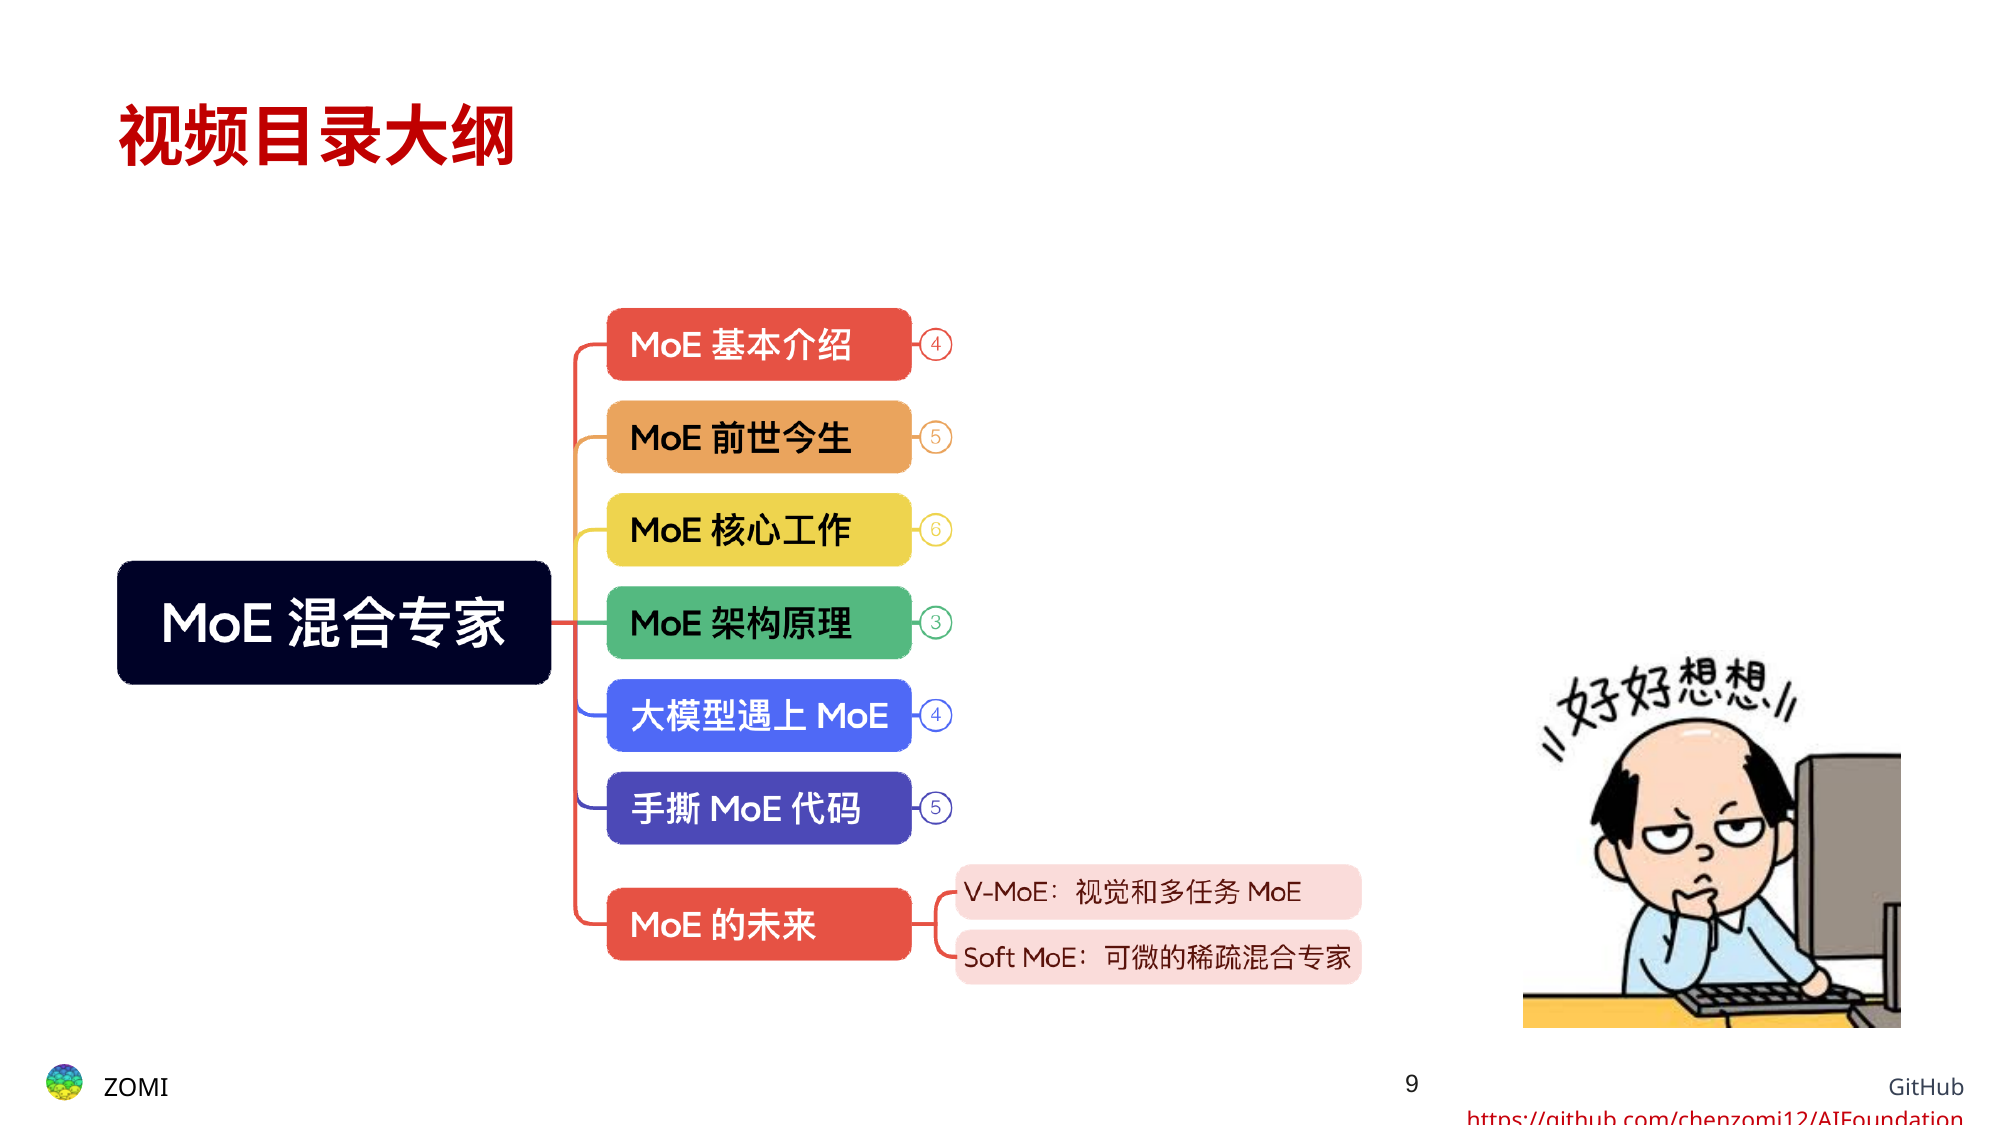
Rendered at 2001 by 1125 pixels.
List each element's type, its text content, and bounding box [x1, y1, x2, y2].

picture [101, 296, 1378, 1004]
picture [47, 1065, 82, 1100]
list 什么是 MoE 混合专家模型？ MoE 混合专家模型简史 MoE 混合专家对训练的影响？ 让 MoE 训练和推理起飞！ 对产业的思考与小结 [102, 204, 1901, 1043]
title 视频目录大纲 [102, 85, 1901, 183]
picture [1523, 649, 1902, 1028]
